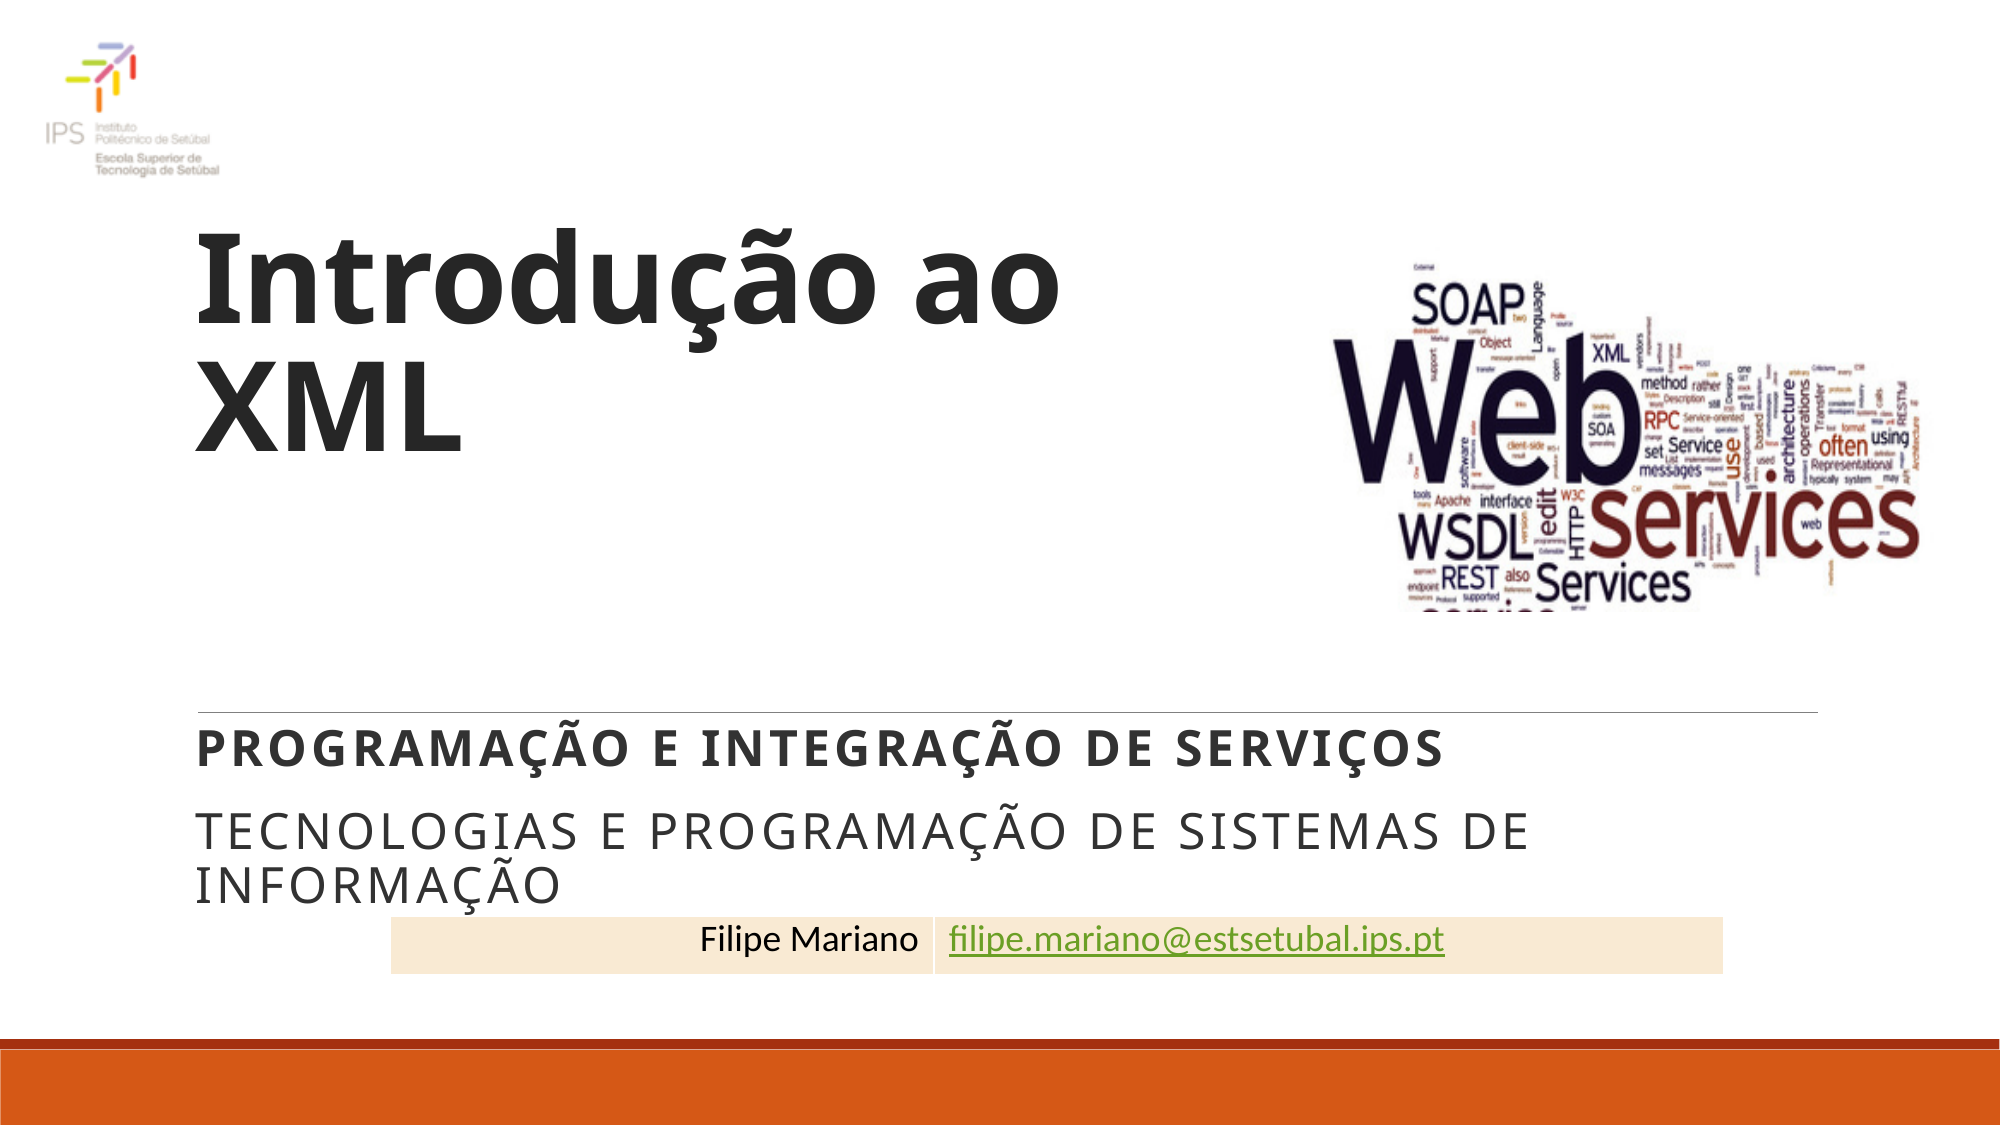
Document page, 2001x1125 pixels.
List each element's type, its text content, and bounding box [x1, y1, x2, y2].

table_header filipe.mariano@estsetubal.ips.pt [935, 917, 1723, 974]
subtitle Programação e Integração de Serviços Tecnologias e programação de Sistemas de informação [180, 716, 1830, 954]
table_header Filipe Mariano [391, 917, 933, 974]
title Introdução ao XML [180, 171, 1286, 485]
picture [33, 24, 232, 190]
picture [1288, 79, 1965, 613]
